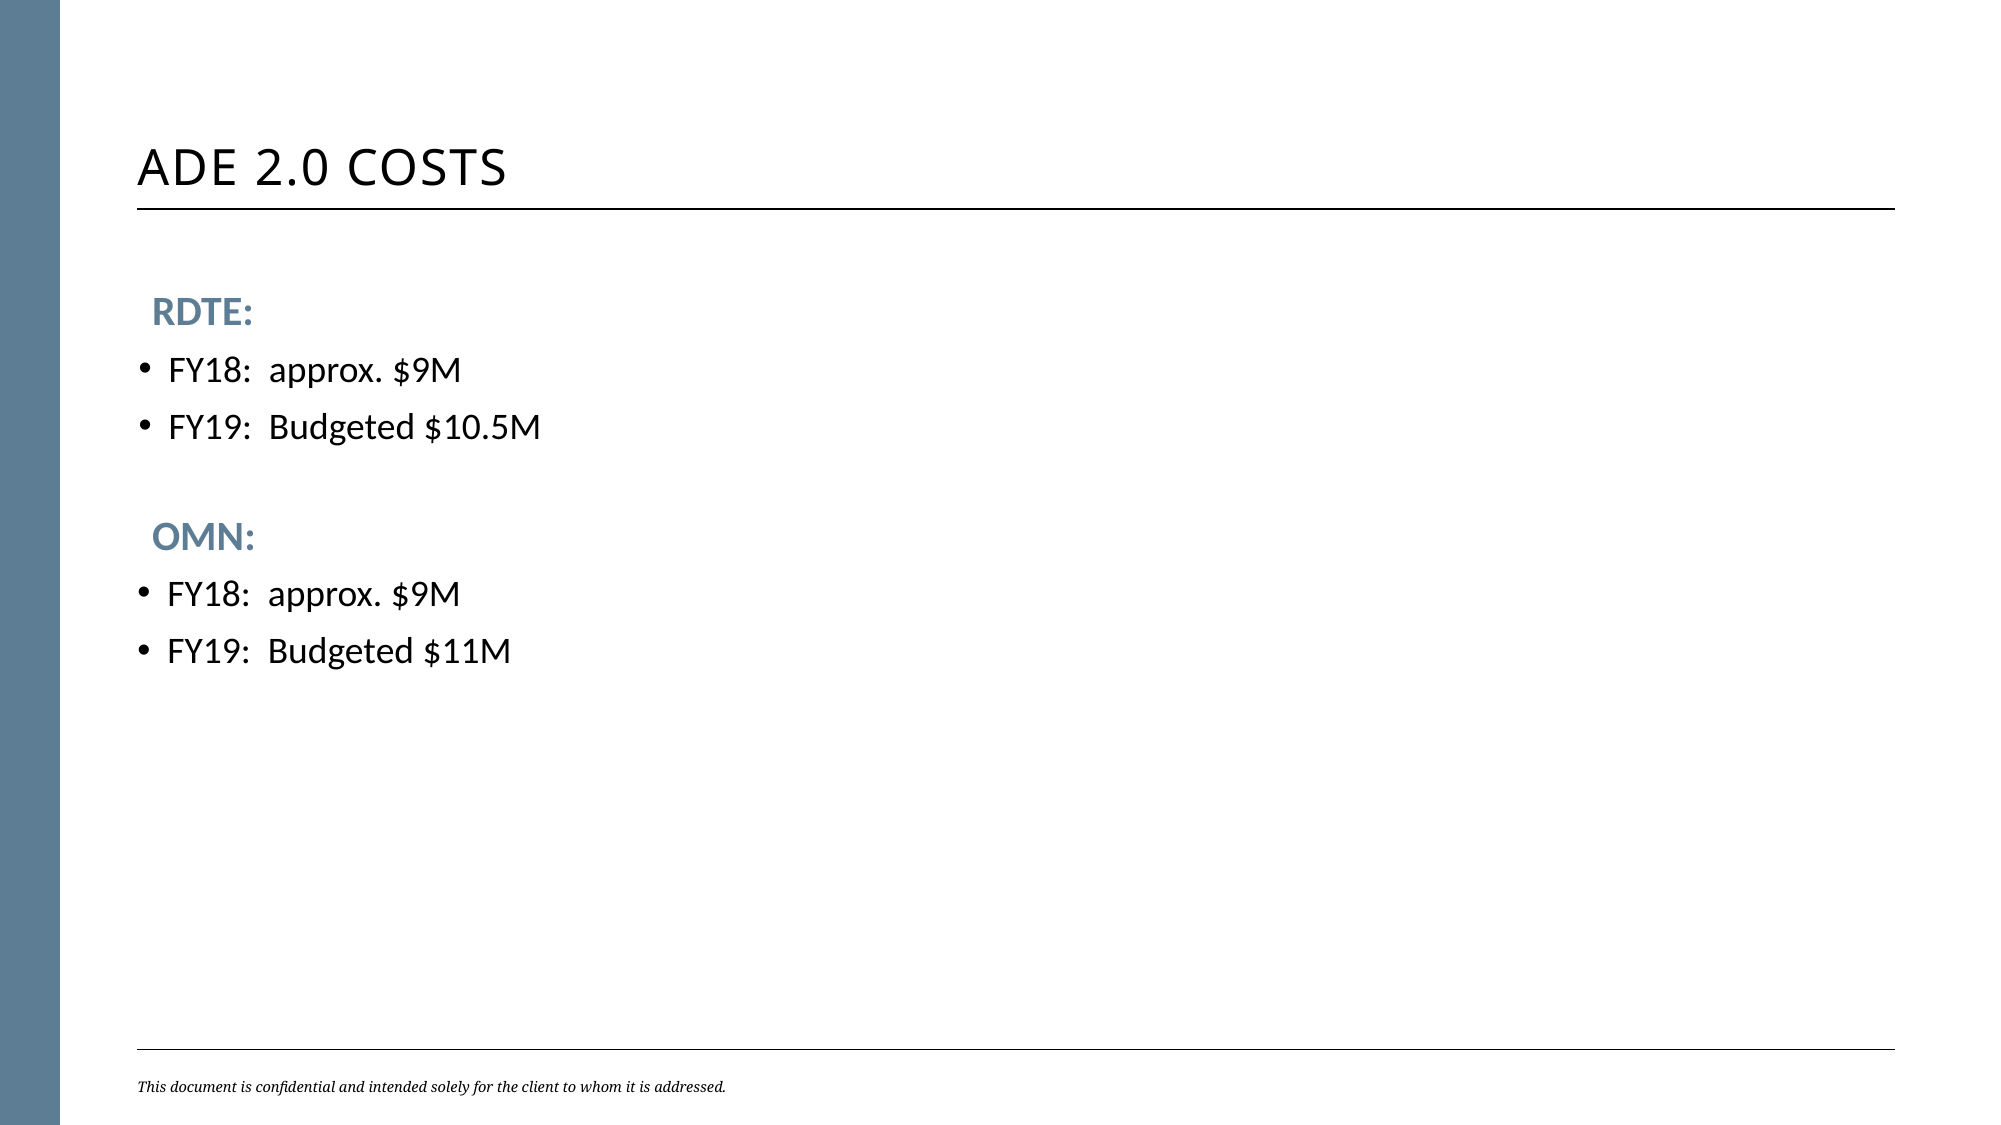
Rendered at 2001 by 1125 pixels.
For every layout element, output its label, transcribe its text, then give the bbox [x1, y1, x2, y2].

text_box RDTE: [137, 276, 812, 341]
text_box OMN: [137, 501, 812, 567]
list FY18: approx. $9M FY19: Budgeted $10.5M [138, 344, 886, 584]
title ADE 2.0 Costs [137, 34, 1896, 196]
footer This document is confidential and intended solely for the client to whom it is addressed. [137, 1049, 949, 1125]
text_box FY18: approx. $9M FY19: Budgeted $11M [137, 568, 885, 809]
